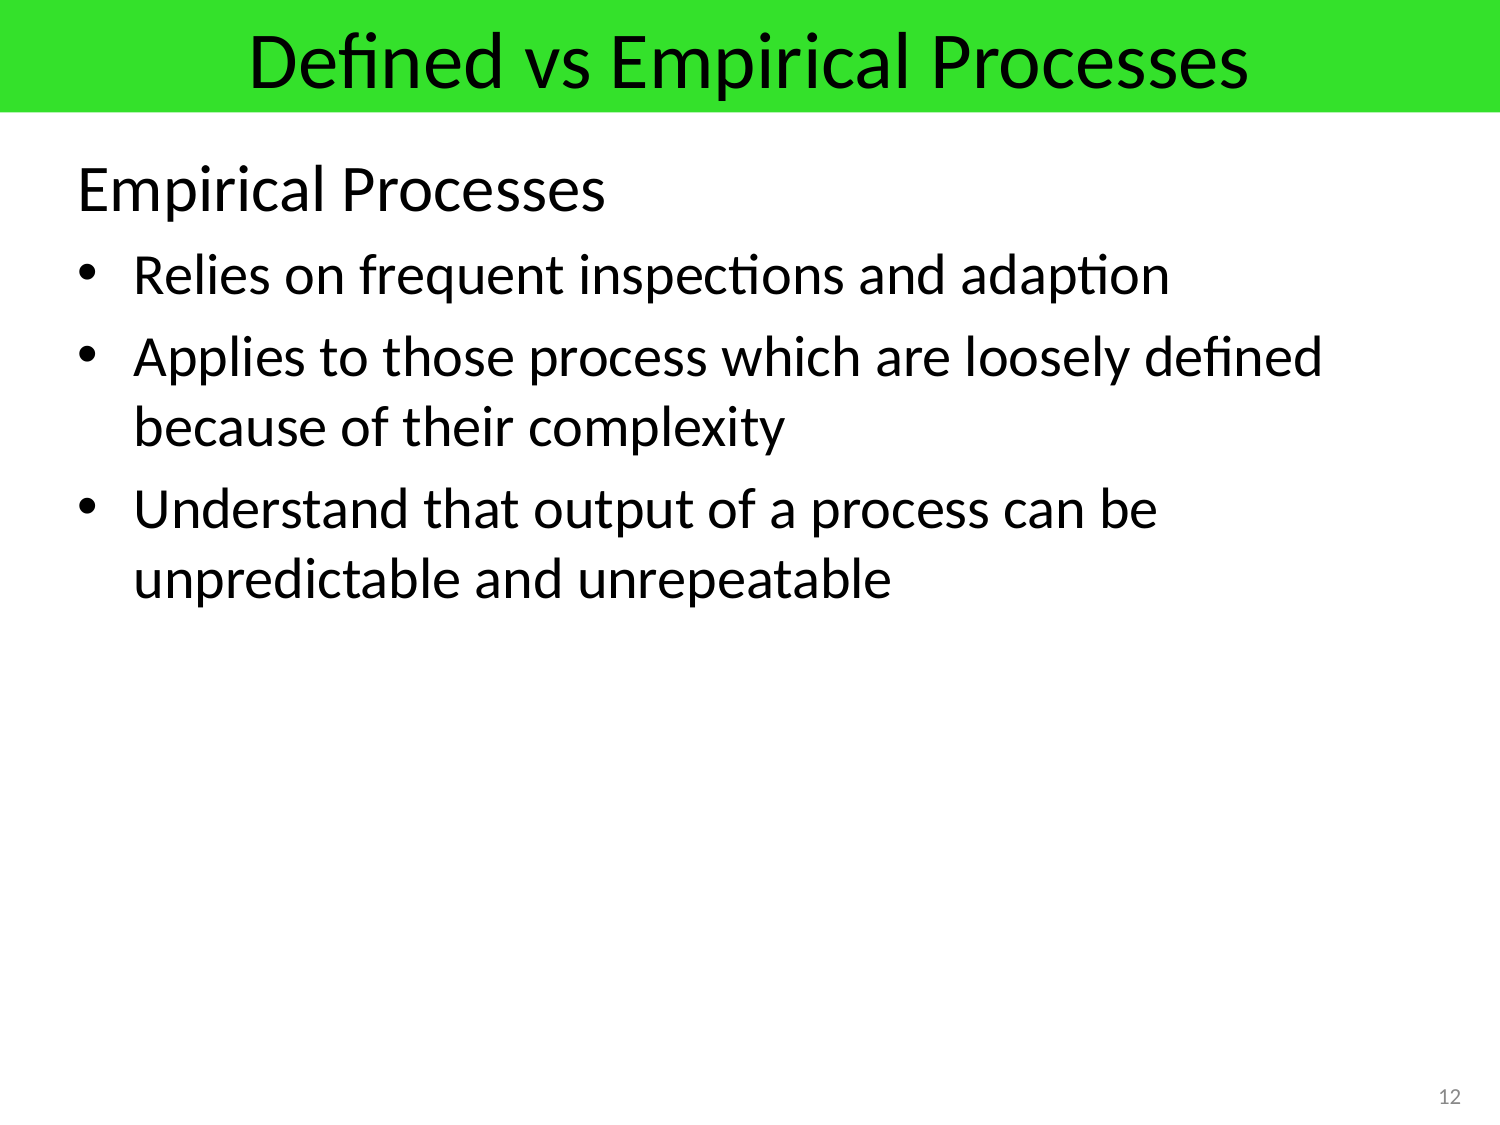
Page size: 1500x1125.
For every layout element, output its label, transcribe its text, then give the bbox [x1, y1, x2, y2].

slide_number 12 [1400, 1065, 1500, 1125]
title Defined vs Empirical Processes [0, 0, 1500, 113]
list Empirical Processes Relies on frequent inspections and adaption Applies to those process which are loosely defined because of their complexity Understand that output of a process can be unpredictable and unrepeatable [62, 137, 1413, 975]
